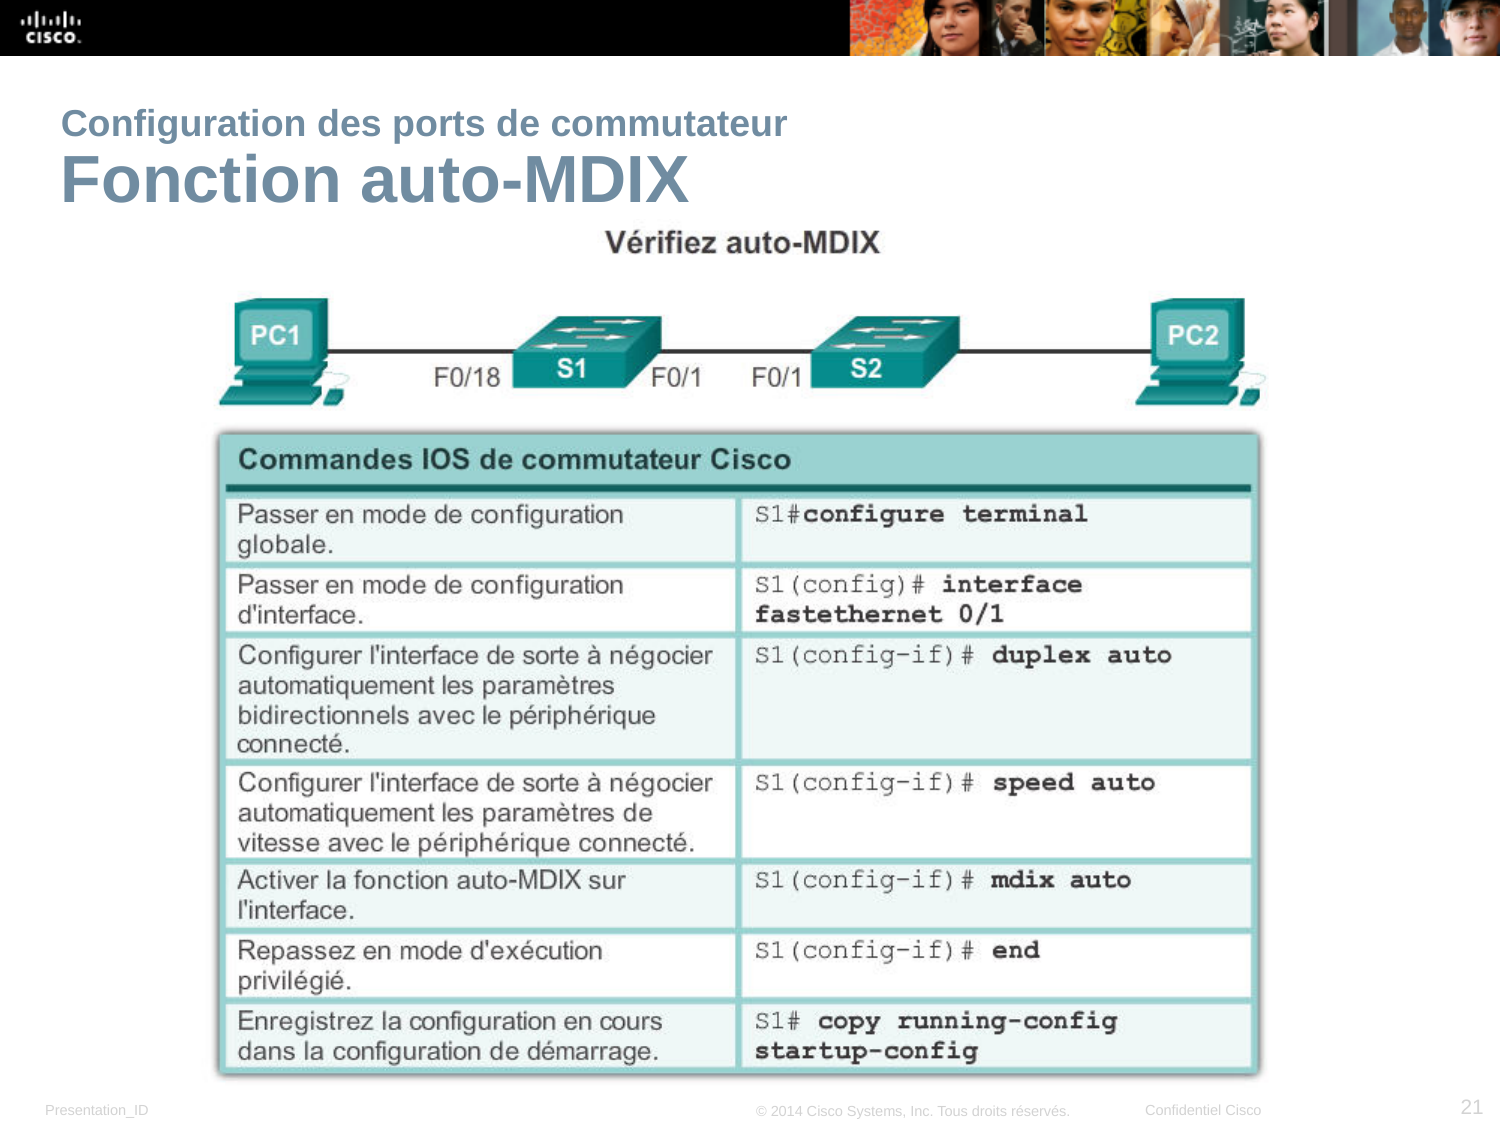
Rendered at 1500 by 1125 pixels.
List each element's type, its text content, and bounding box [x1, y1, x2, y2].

picture [0, 0, 1500, 56]
title Configuration des ports de commutateur Fonction auto-MDIX [47, 85, 1384, 224]
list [190, 219, 1269, 1088]
